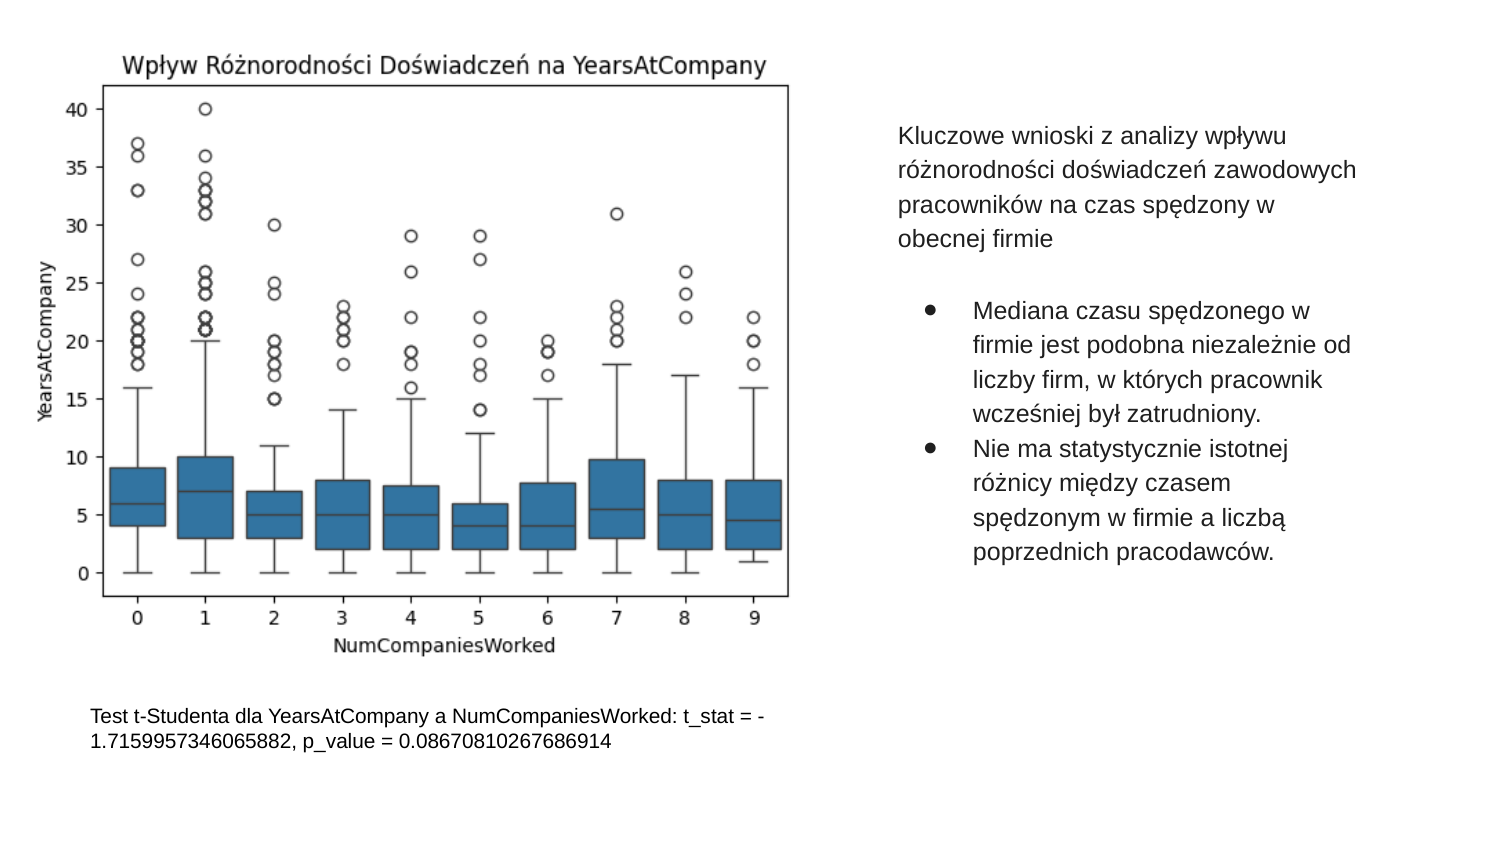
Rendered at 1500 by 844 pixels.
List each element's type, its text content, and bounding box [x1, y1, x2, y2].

picture [24, 41, 800, 669]
text_box Kluczowe wnioski z analizy wpływu różnorodności doświadczeń zawodowych pracowników na czas spędzony w obecnej firmie Mediana czasu spędzonego w firmie jest podobna niezależnie od liczby firm, w których pracownik wcześniej był zatrudniony. Nie ma statystycznie istotnej różnicy między czasem spędzonym w firmie a liczbą poprzednich pracodawców. [882, 99, 1375, 581]
text_box Test t-Studenta dla YearsAtCompany a NumCompaniesWorked: t_stat = -1.7159957346065882, p_value = 0.08670810267686914 [74, 687, 862, 797]
